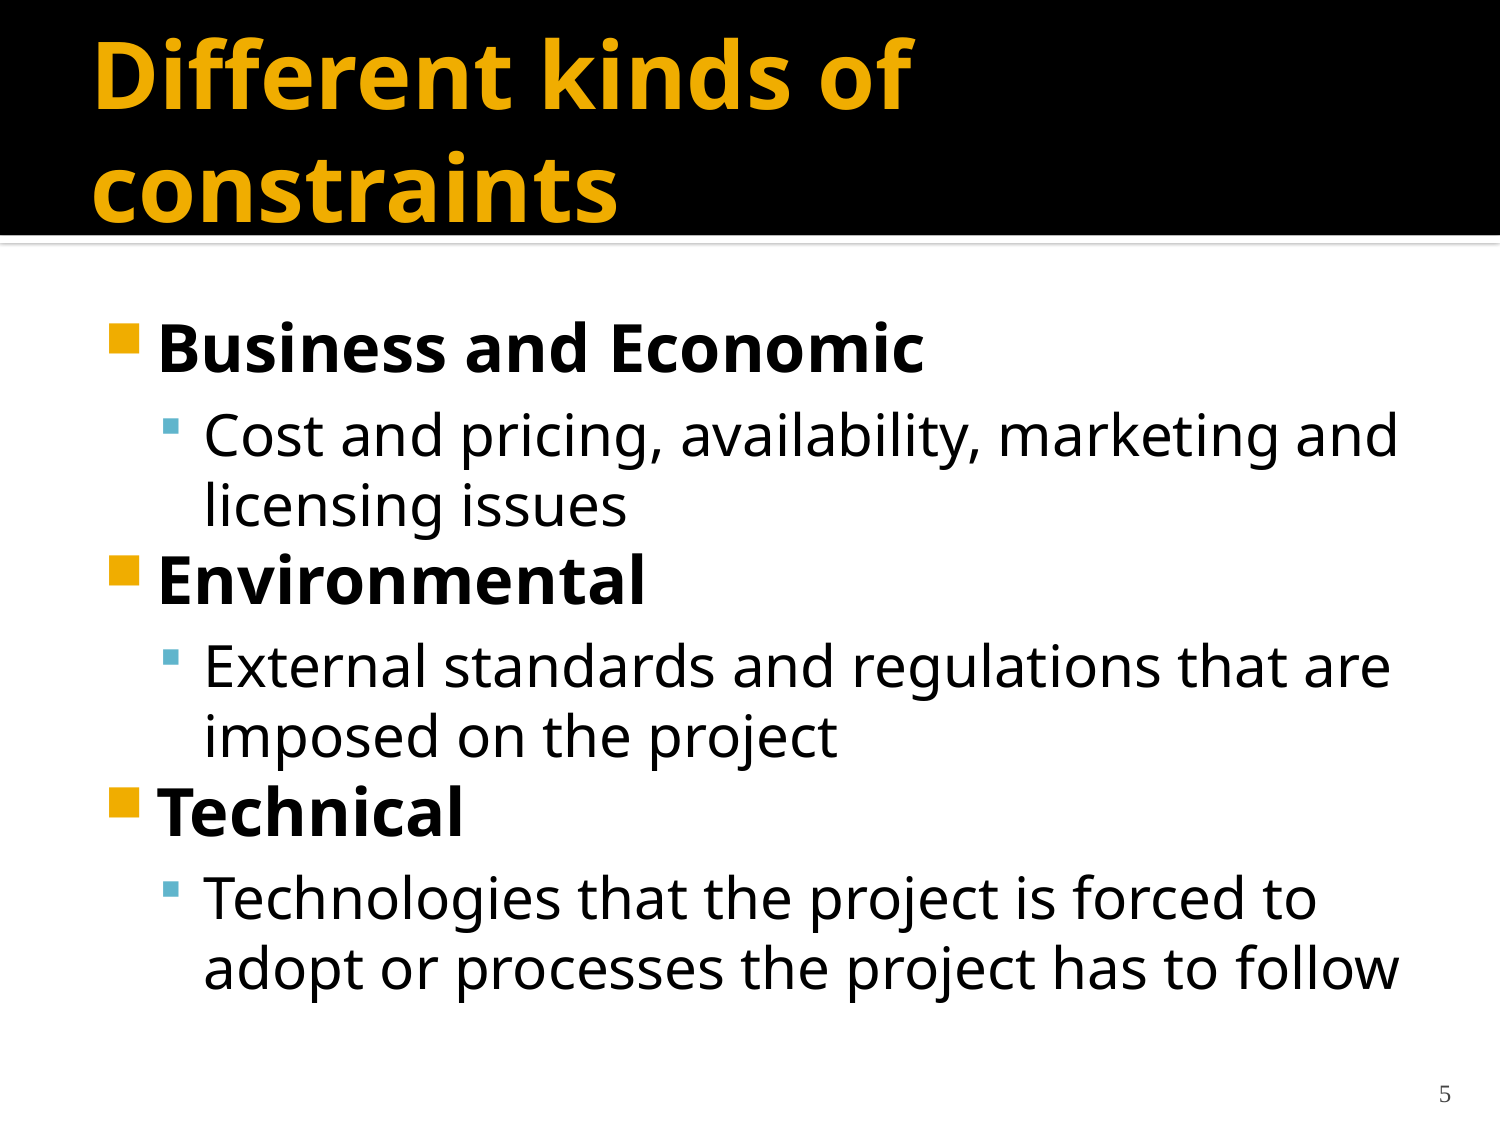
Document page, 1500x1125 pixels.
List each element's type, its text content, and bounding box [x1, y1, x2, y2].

title Different kinds of constraints [75, 25, 1425, 231]
slide_number 5 [1345, 1062, 1467, 1108]
list Business and Economic Cost and pricing, availability, marketing and licensing issues Environmental External standards and regulations that are imposed on the project Technical Technologies that the project is forced to adopt or processes the project has to follow [75, 291, 1425, 1050]
